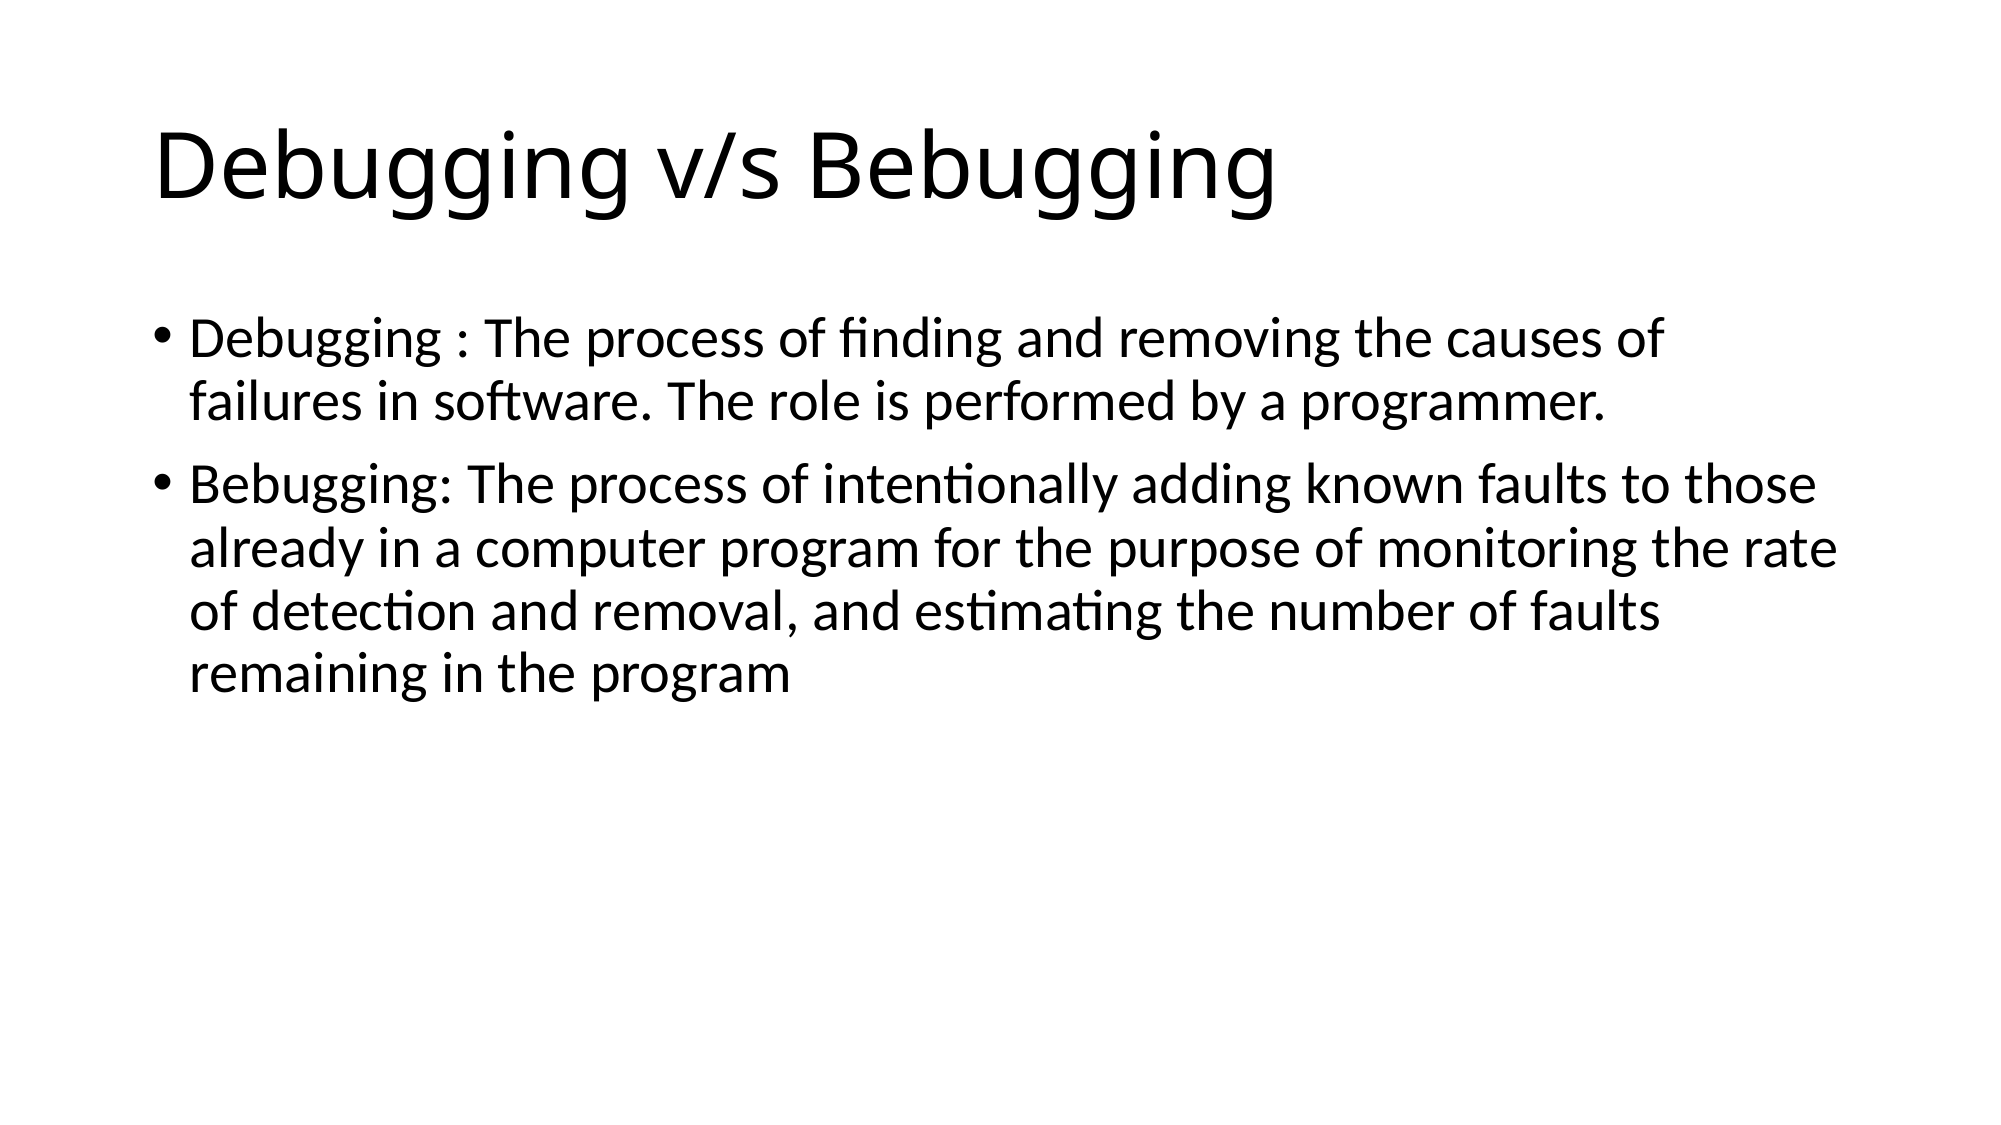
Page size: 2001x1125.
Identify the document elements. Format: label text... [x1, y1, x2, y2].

title Debugging v/s Bebugging [137, 59, 1863, 278]
list Debugging : The process of finding and removing the causes of failures in software. The role is performed by a programmer. Bebugging: The process of intentionally adding known faults to those already in a computer program for the purpose of monitoring the rate of detection and removal, and estimating the number of faults remaining in the program [137, 299, 1863, 1014]
